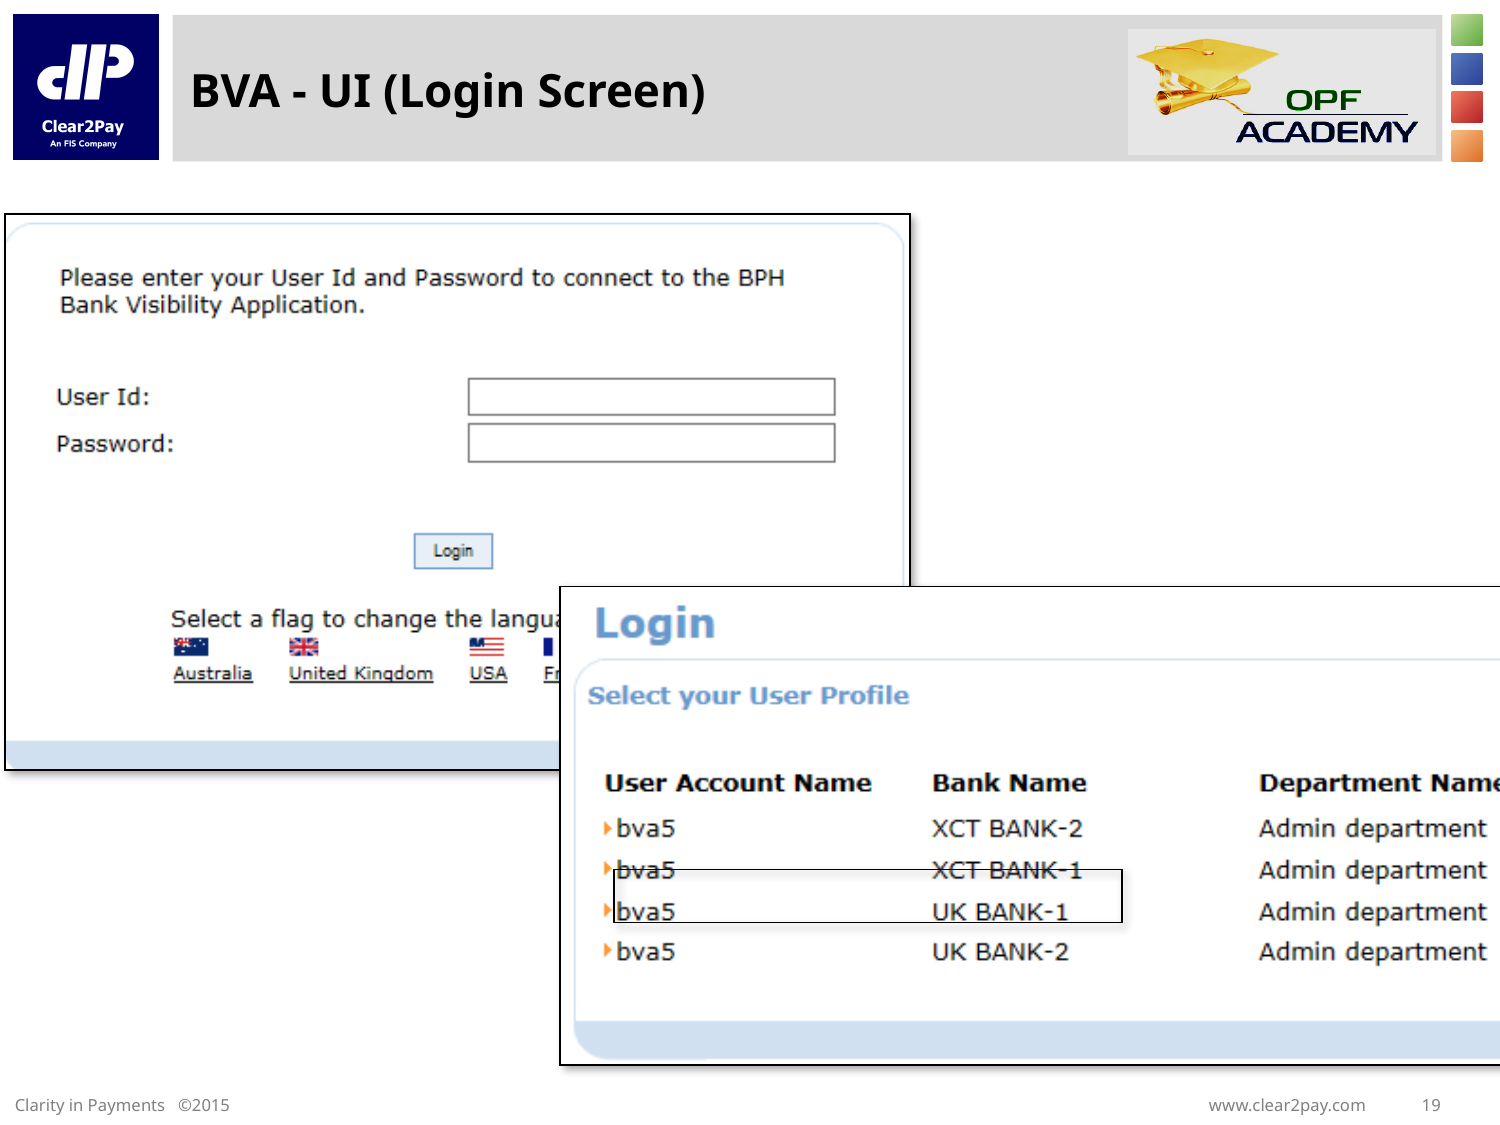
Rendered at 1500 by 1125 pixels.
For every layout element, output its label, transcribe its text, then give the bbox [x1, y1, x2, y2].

title BVA - UI (Login Screen) [174, 24, 1436, 154]
picture [13, 14, 159, 160]
picture [5, 214, 1500, 1065]
